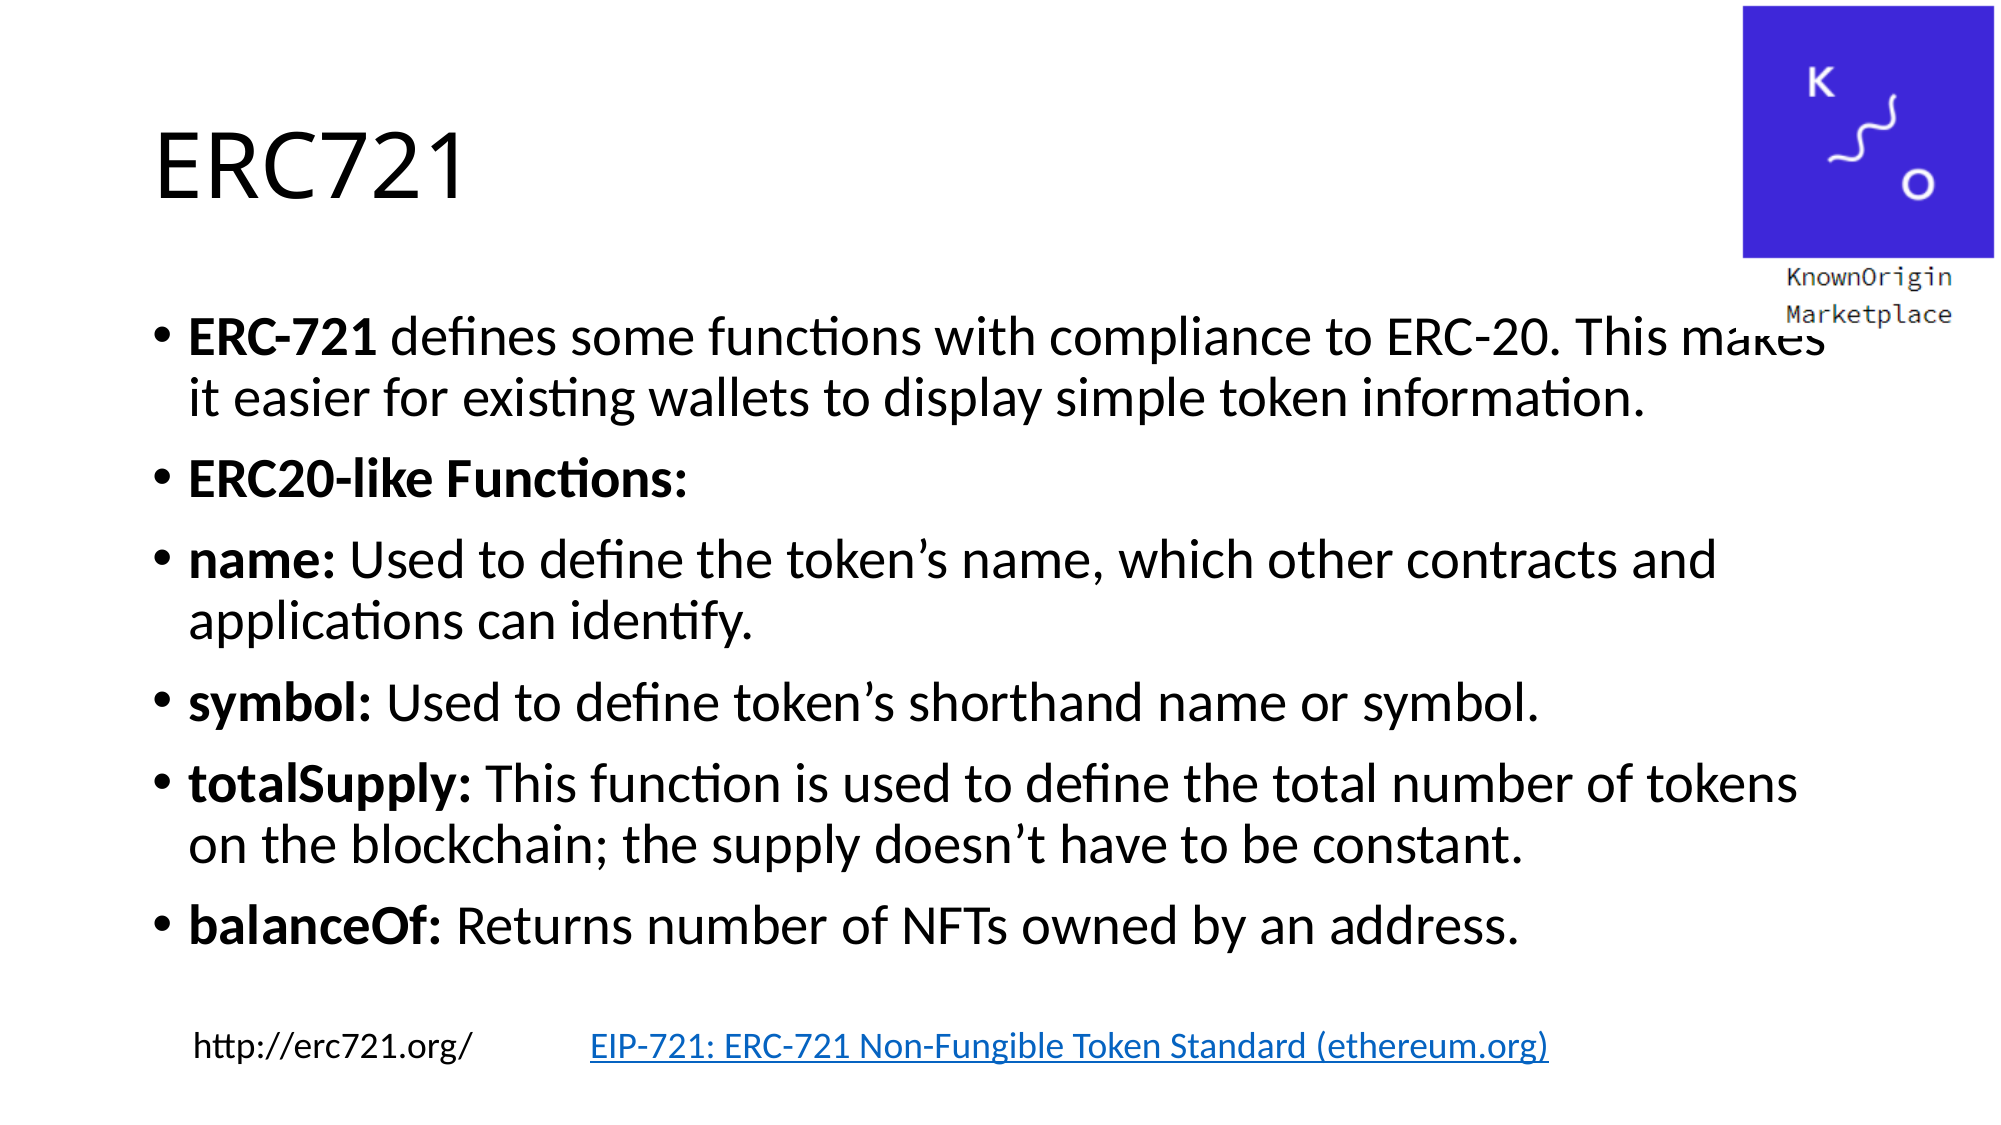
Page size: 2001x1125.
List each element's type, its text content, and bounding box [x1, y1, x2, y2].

text_box EIP-721: ERC-721 Non-Fungible Token Standard (ethereum.org) [575, 1013, 1564, 1073]
picture [1736, 0, 2000, 336]
title ERC721 [137, 59, 1736, 278]
list ERC-721 defines some functions with compliance to ERC-20. This makes it easier for existing wallets to display simple token information. ERC20-like Functions: name: Used to define the token’s name, which other contracts and applications can identify. symbol: Used to define token’s shorthand name or symbol. totalSupply: This function is used to define the total number of tokens on the blockchain; the supply doesn’t have to be constant. balanceOf: Returns number of NFTs owned by an address. [137, 299, 1863, 1014]
text_box http://erc721.org/ [178, 1013, 489, 1073]
